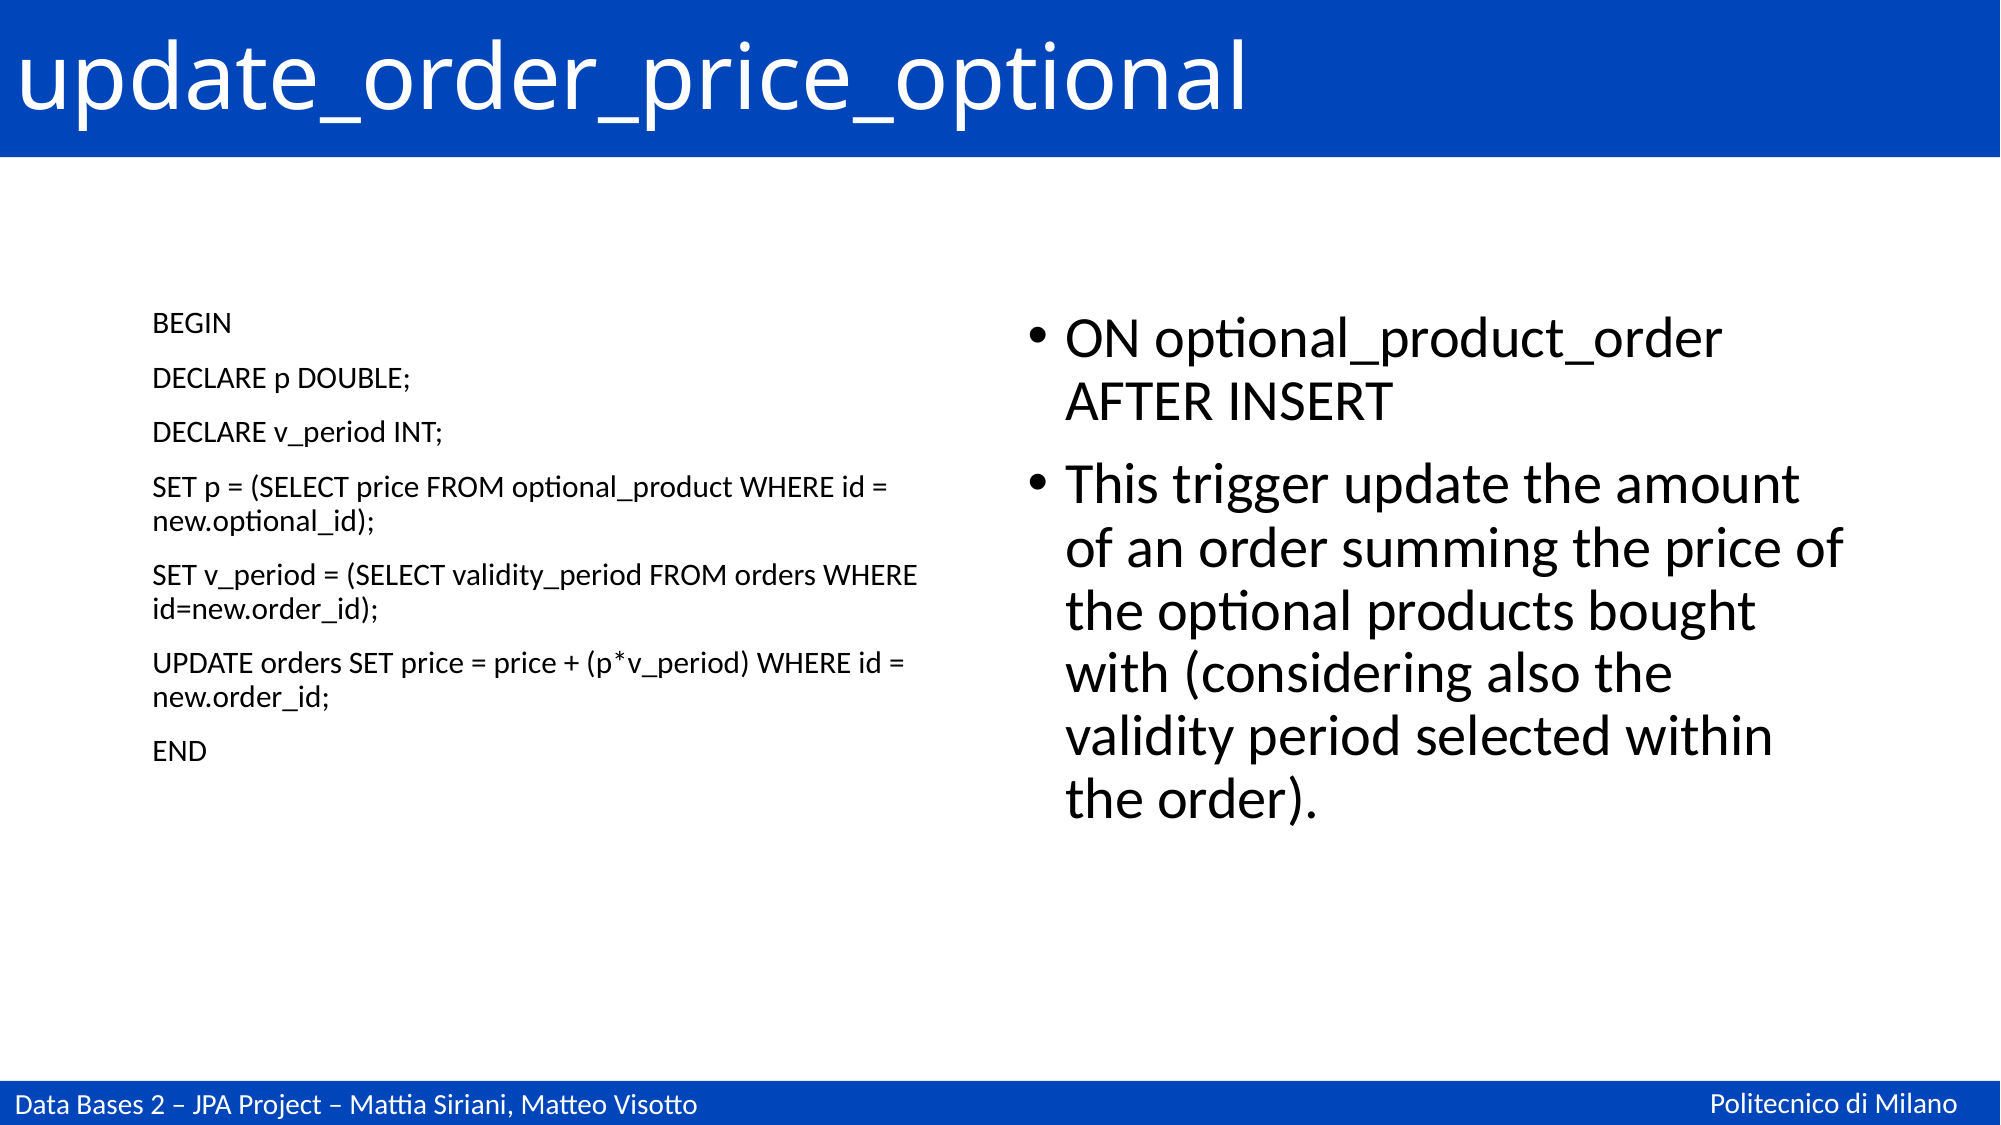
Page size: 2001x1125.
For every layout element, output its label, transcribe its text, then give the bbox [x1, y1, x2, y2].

title update_order_price_optional [0, 3, 1725, 158]
list ON optional_product_order AFTER INSERT This trigger update the amount of an order summing the price of the optional products bought with (considering also the validity period selected within the order). [1012, 299, 1863, 1014]
list BEGIN DECLARE p DOUBLE; DECLARE v_period INT; SET p = (SELECT price FROM optional_product WHERE id = new.optional_id); SET v_period = (SELECT validity_period FROM orders WHERE id=new.order_id); UPDATE orders SET price = price + (p*v_period) WHERE id = new.order_id; END [137, 299, 988, 1014]
